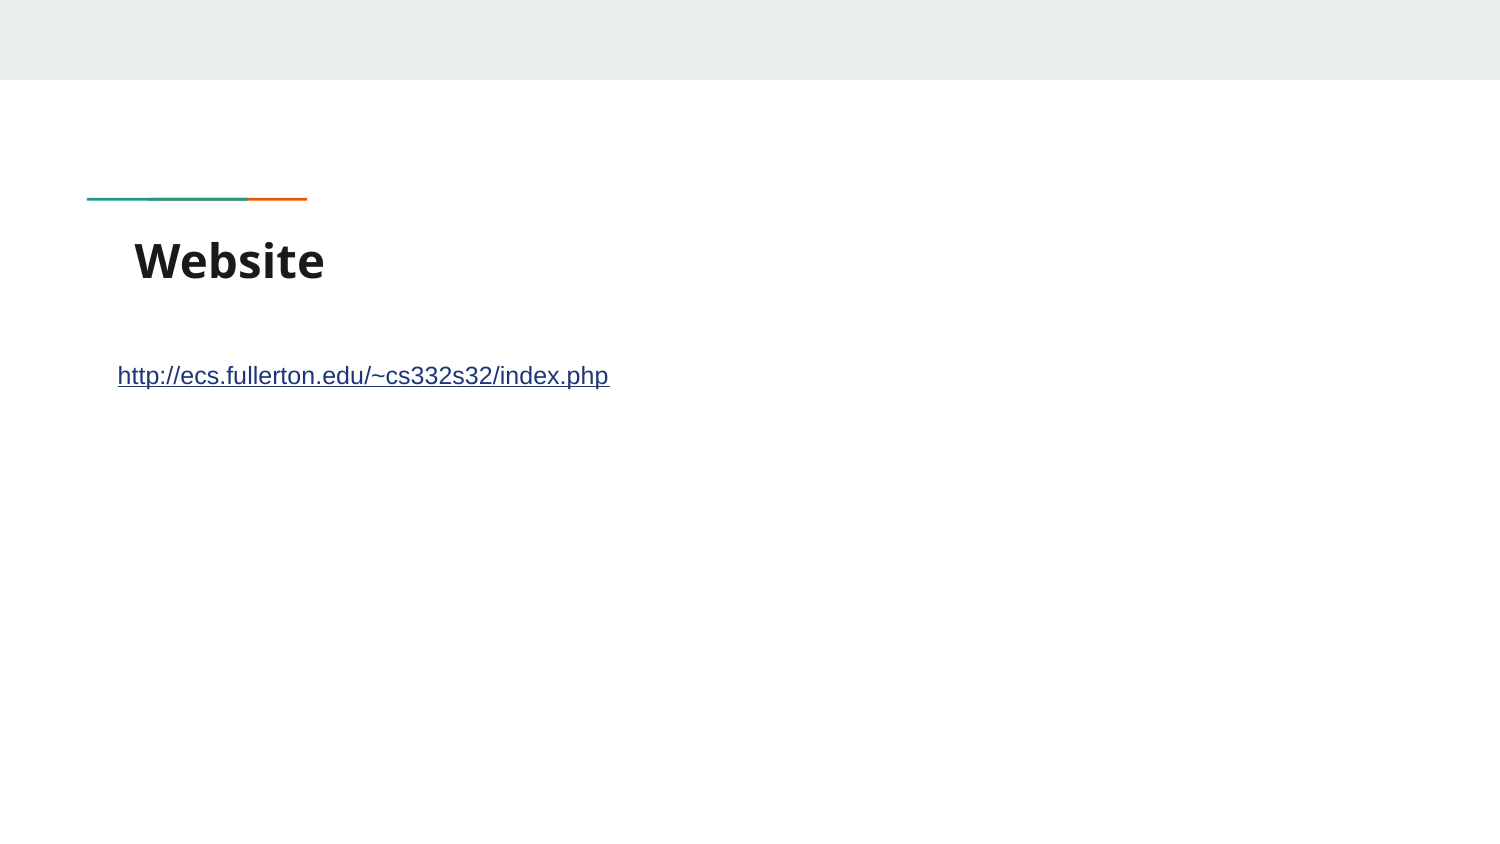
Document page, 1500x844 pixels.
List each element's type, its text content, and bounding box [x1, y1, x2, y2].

title Website [119, 216, 1381, 305]
list http://ecs.fullerton.edu/~cs332s32/index.php [102, 339, 1364, 711]
